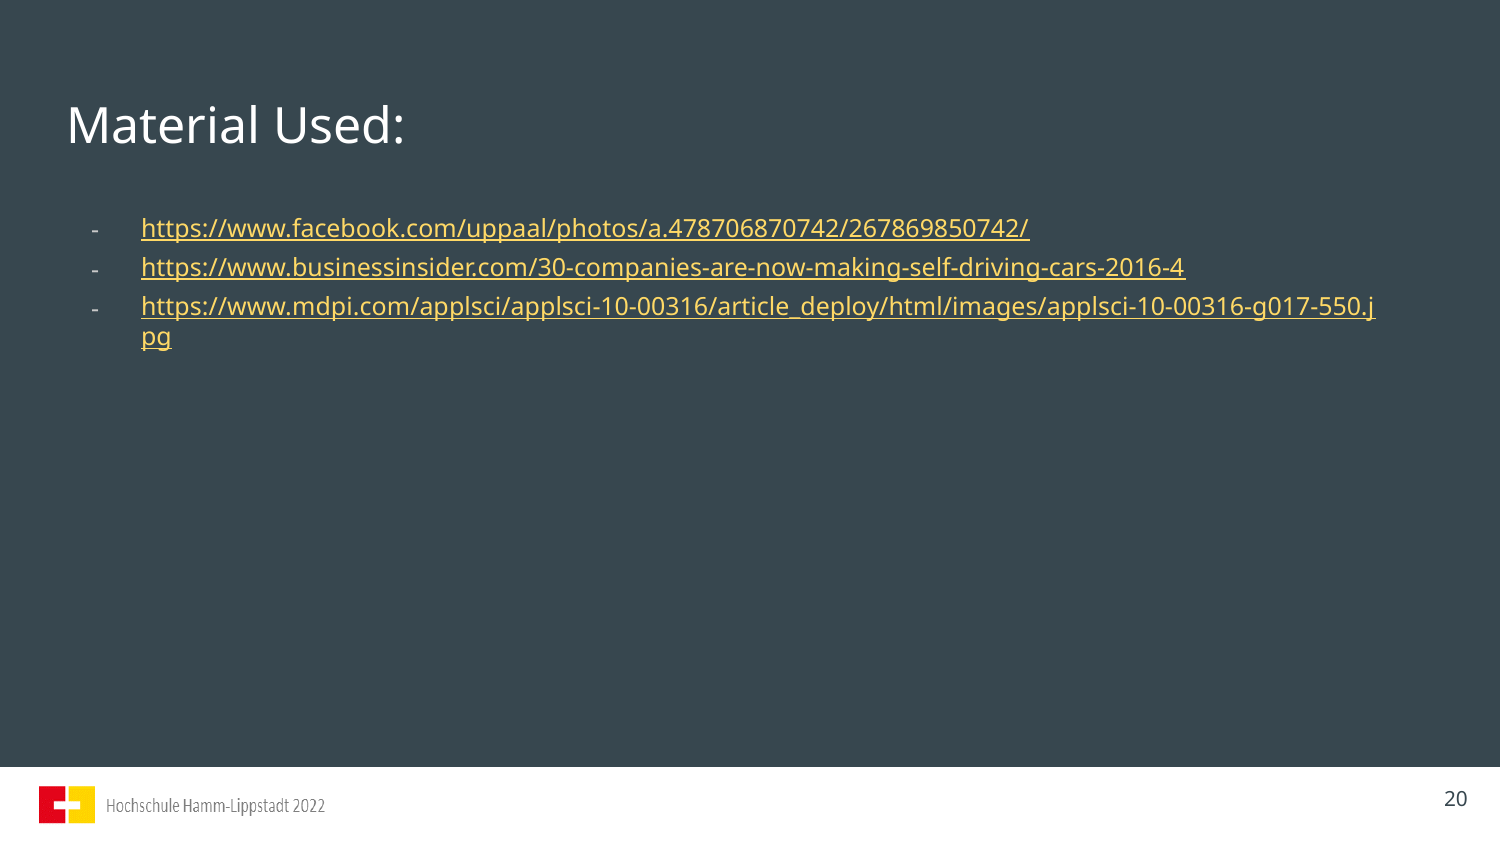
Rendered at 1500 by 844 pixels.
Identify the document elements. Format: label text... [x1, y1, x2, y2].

picture [0, 767, 1500, 844]
list https://www.facebook.com/uppaal/photos/a.478706870742/267869850742/ https://www.businessinsider.com/30-companies-are-now-making-self-driving-cars-2016-4 https://www.mdpi.com/applsci/applsci-10-00316/article_deploy/html/images/applsci-10-00316-g017-550.jpg [51, 192, 1400, 750]
title Material Used: [51, 91, 512, 169]
